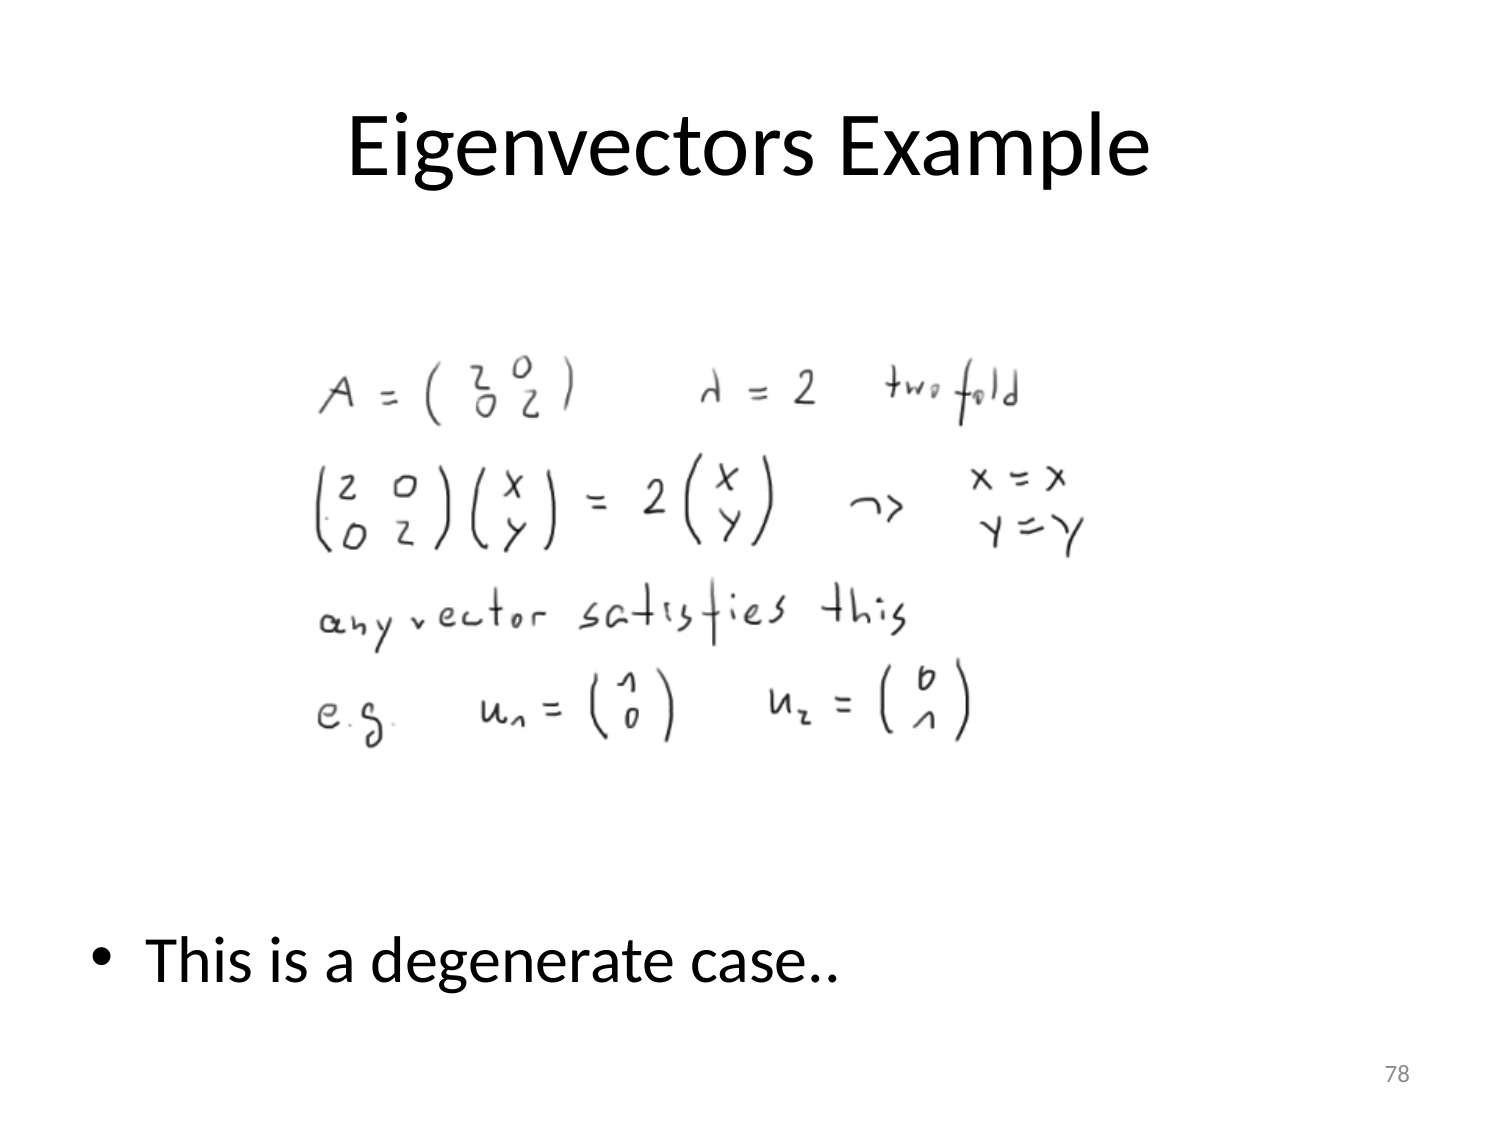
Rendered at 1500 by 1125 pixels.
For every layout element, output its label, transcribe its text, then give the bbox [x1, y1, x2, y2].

list This is a degenerate case.. [75, 262, 1425, 1005]
title Eigenvectors Example [75, 45, 1425, 233]
picture [287, 349, 1124, 785]
slide_number 78 [1074, 1042, 1425, 1103]
